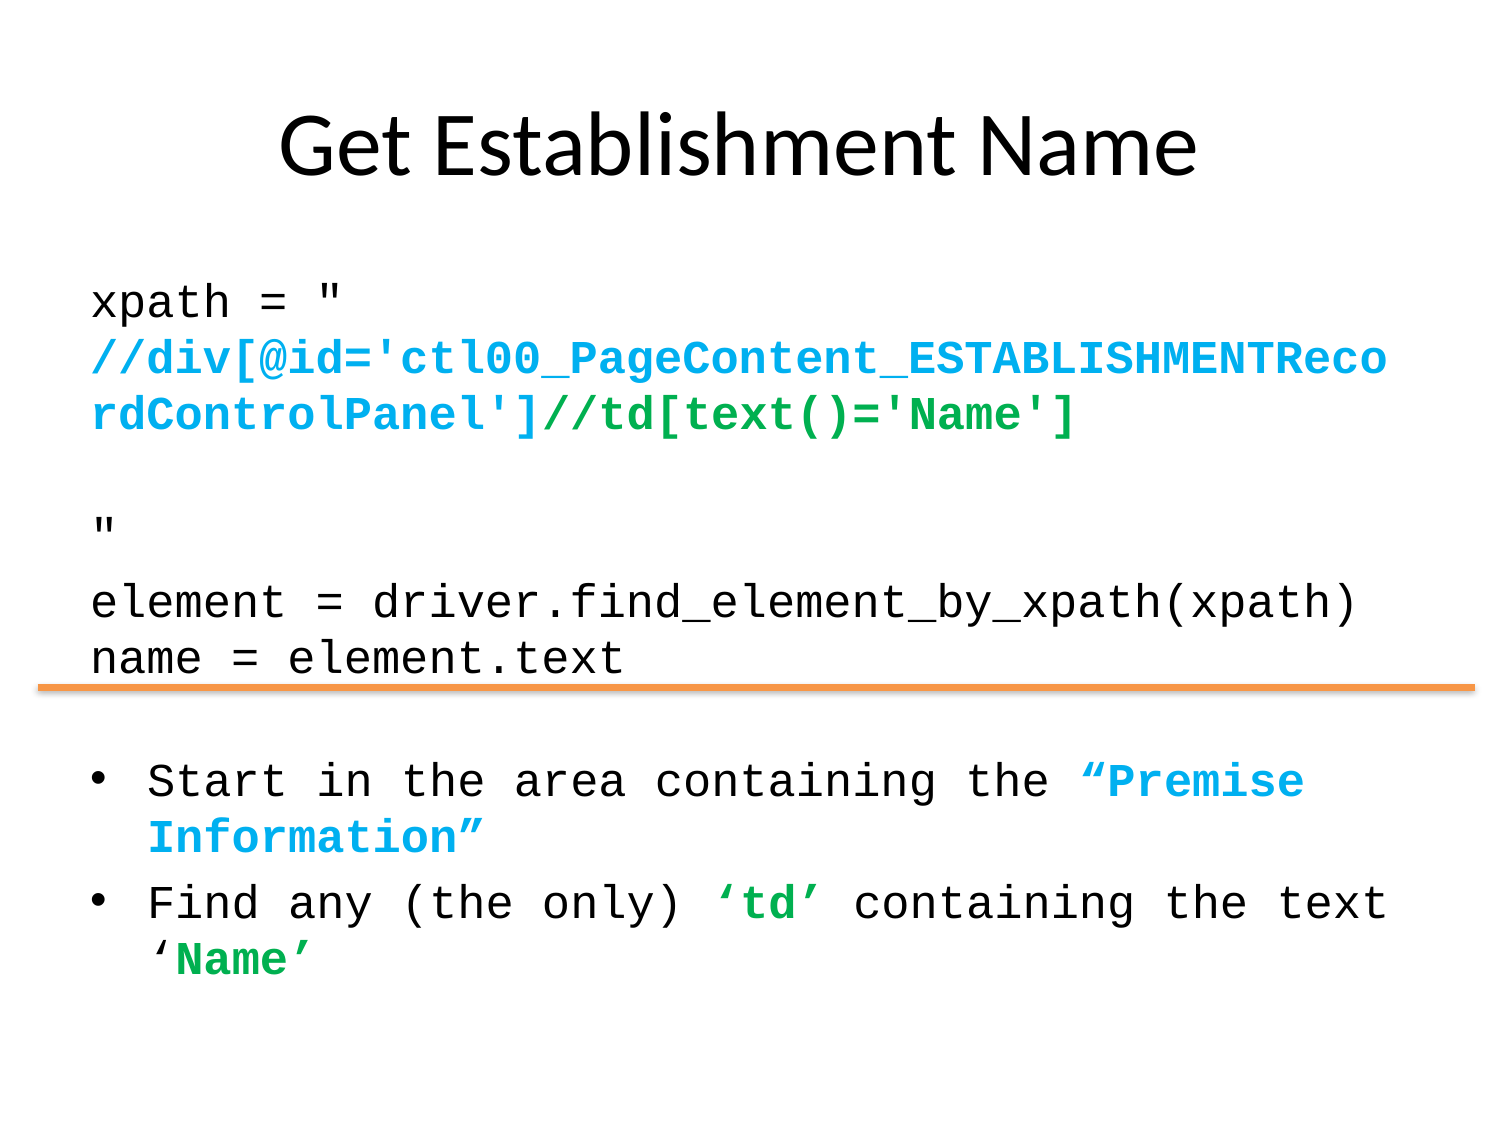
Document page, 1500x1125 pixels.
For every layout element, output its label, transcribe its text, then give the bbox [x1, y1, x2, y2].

list xpath = " //div[@id='ctl00_PageContent_ESTABLISHMENTRecordControlPanel']//td[text()='Name'] " element = driver.find_element_by_xpath(xpath) name = element.text Start in the area containing the “Premise Information” Find any (the only) ‘td’ containing the text ‘Name’ [75, 698, 1425, 1113]
title Get Establishment Name [75, 45, 1425, 233]
list xpath = " //div[@id='ctl00_PageContent_ESTABLISHMENTRecordControlPanel']//td[text()='Name'] " element = driver.find_element_by_xpath(xpath) name = element.text Start in the area containing the “Premise Information” Find any (the only) ‘td’ containing the text ‘Name’ [75, 262, 1425, 683]
